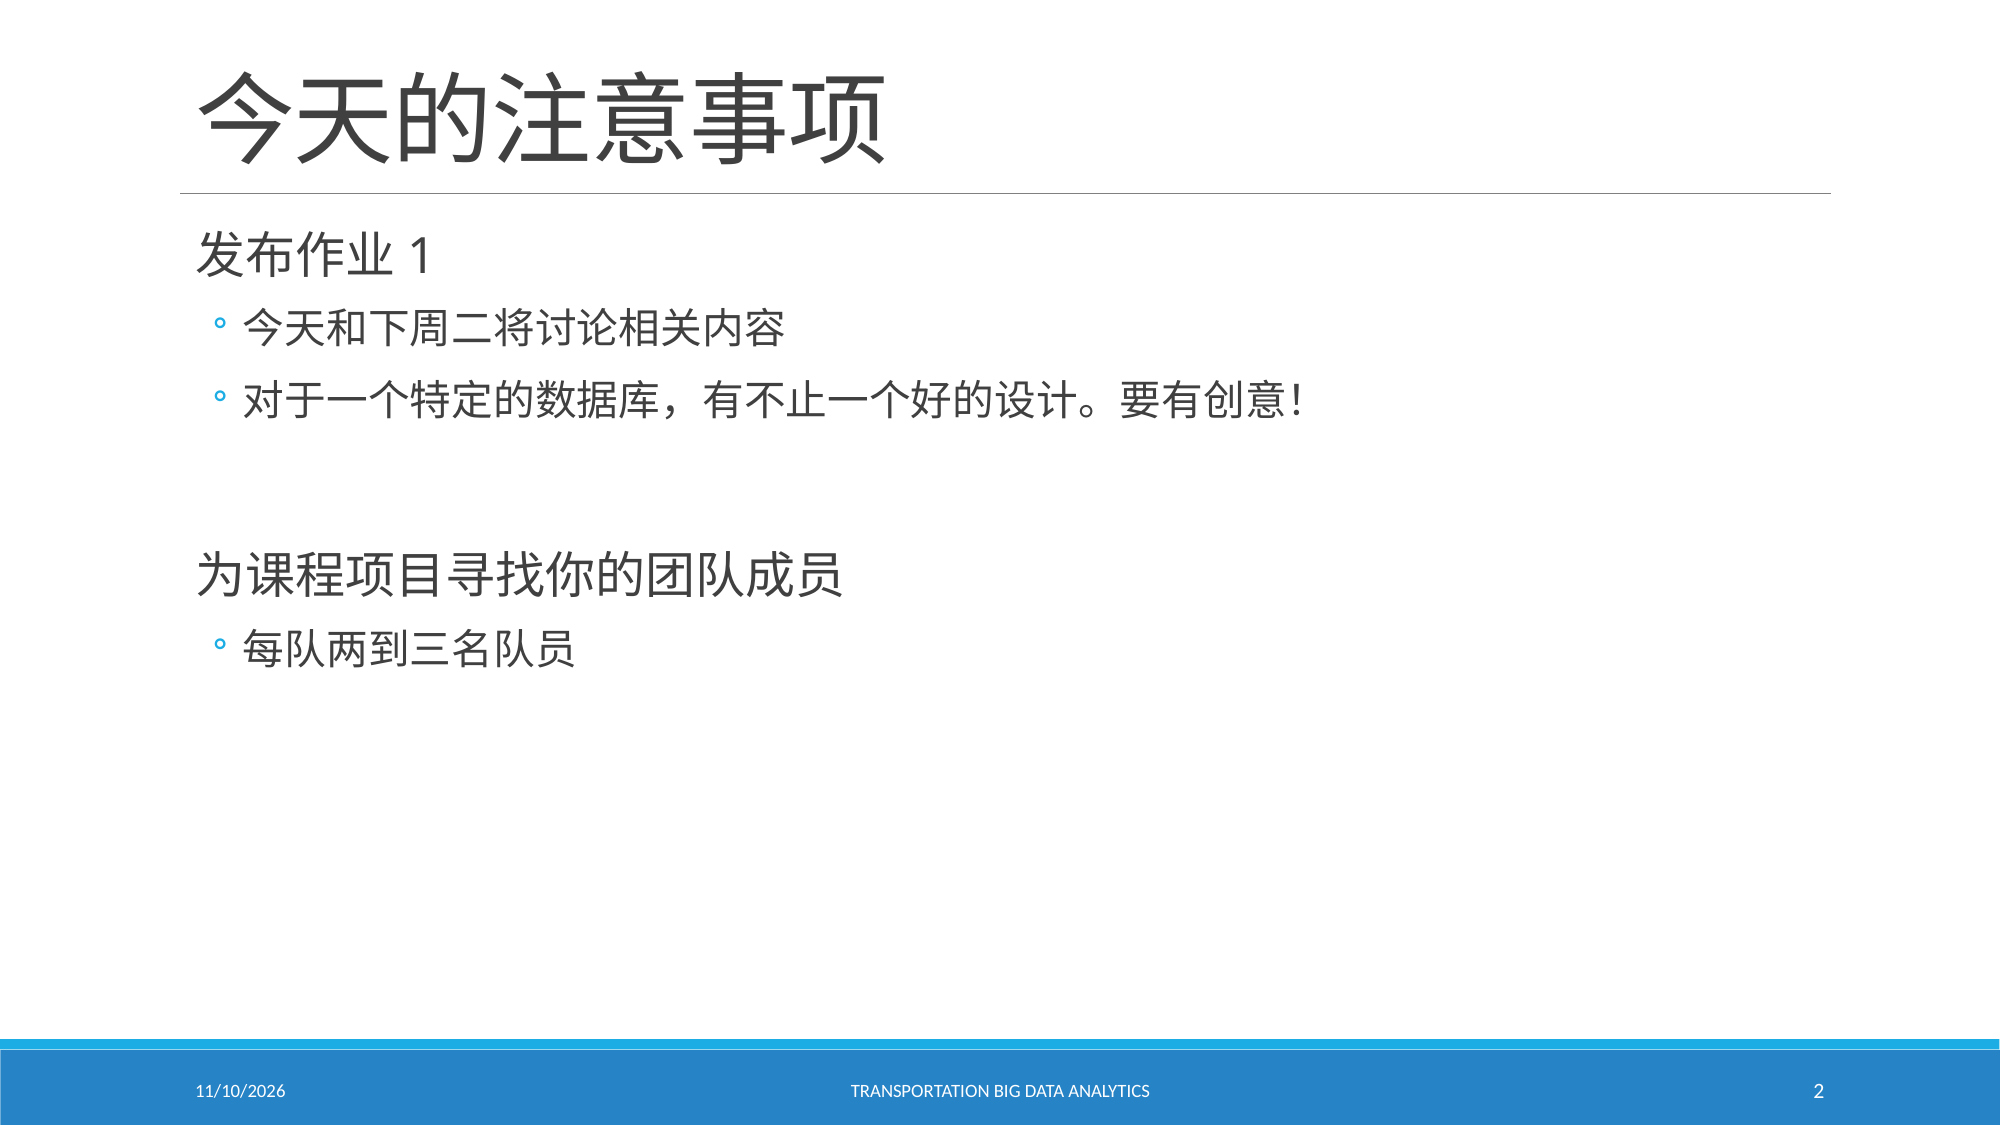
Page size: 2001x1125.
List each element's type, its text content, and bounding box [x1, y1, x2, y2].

slide_number 2 [1624, 1059, 1840, 1120]
footer Transportation Big Data Analytics [604, 1059, 1396, 1120]
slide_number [180, 1059, 586, 1120]
list 发布作业1 今天和下周二将讨论相关内容 对于一个特定的数据库，有不止一个好的设计。要有创意！ 为课程项目寻找你的团队成员 每队两到三名队员 [180, 203, 1830, 1034]
title 今天的注意事项 [180, 20, 1830, 185]
